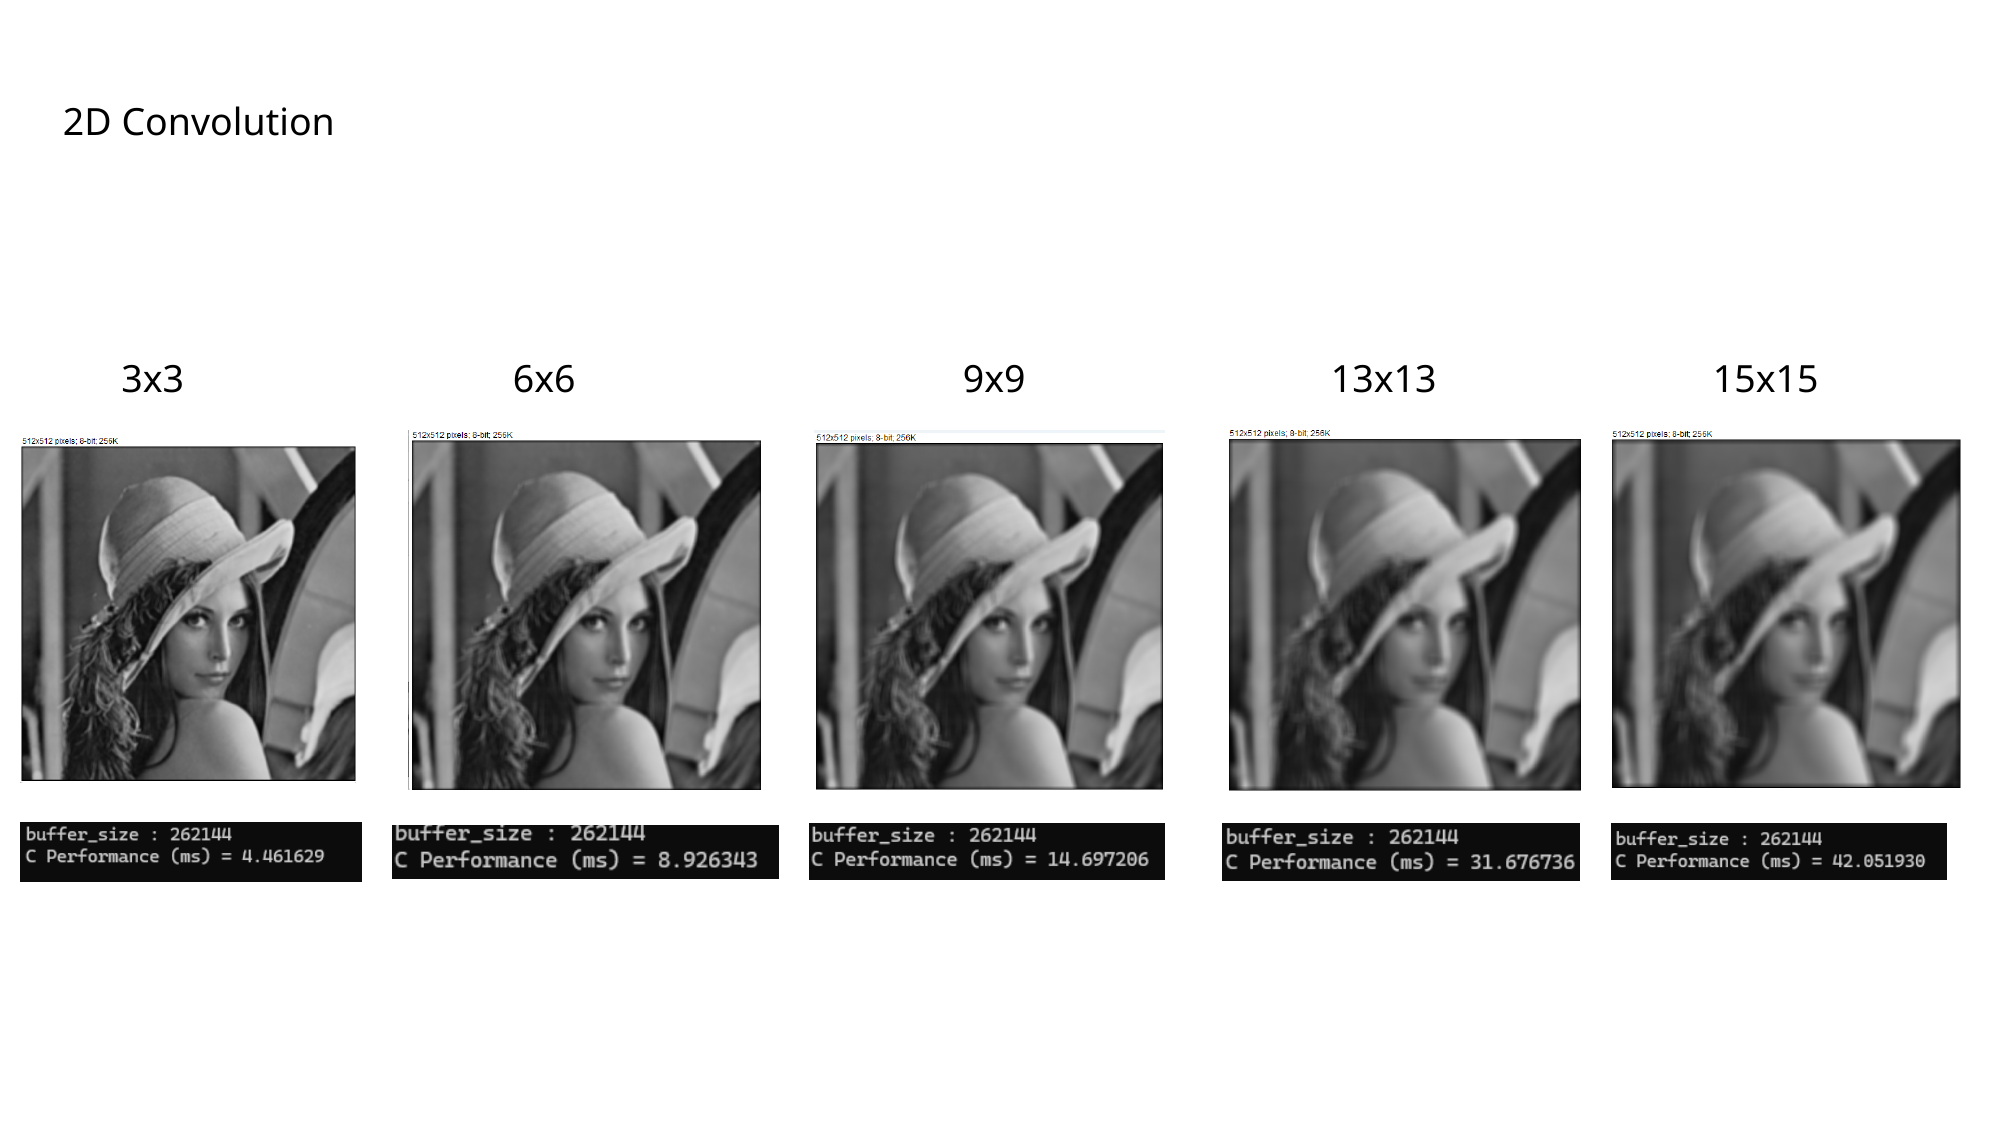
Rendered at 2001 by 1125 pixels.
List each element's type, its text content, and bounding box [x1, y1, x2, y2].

picture [813, 429, 1165, 791]
picture [19, 821, 363, 882]
picture [808, 823, 1165, 881]
picture [19, 437, 356, 784]
picture [391, 824, 780, 879]
picture [407, 429, 764, 791]
text_box 3x3 6x6 9x9 13x13 15x15 [48, 347, 1931, 408]
picture [1610, 823, 1948, 881]
picture [1609, 428, 1961, 790]
picture [1222, 823, 1580, 881]
picture [1227, 428, 1584, 792]
text_box 2D Convolution [48, 91, 442, 151]
